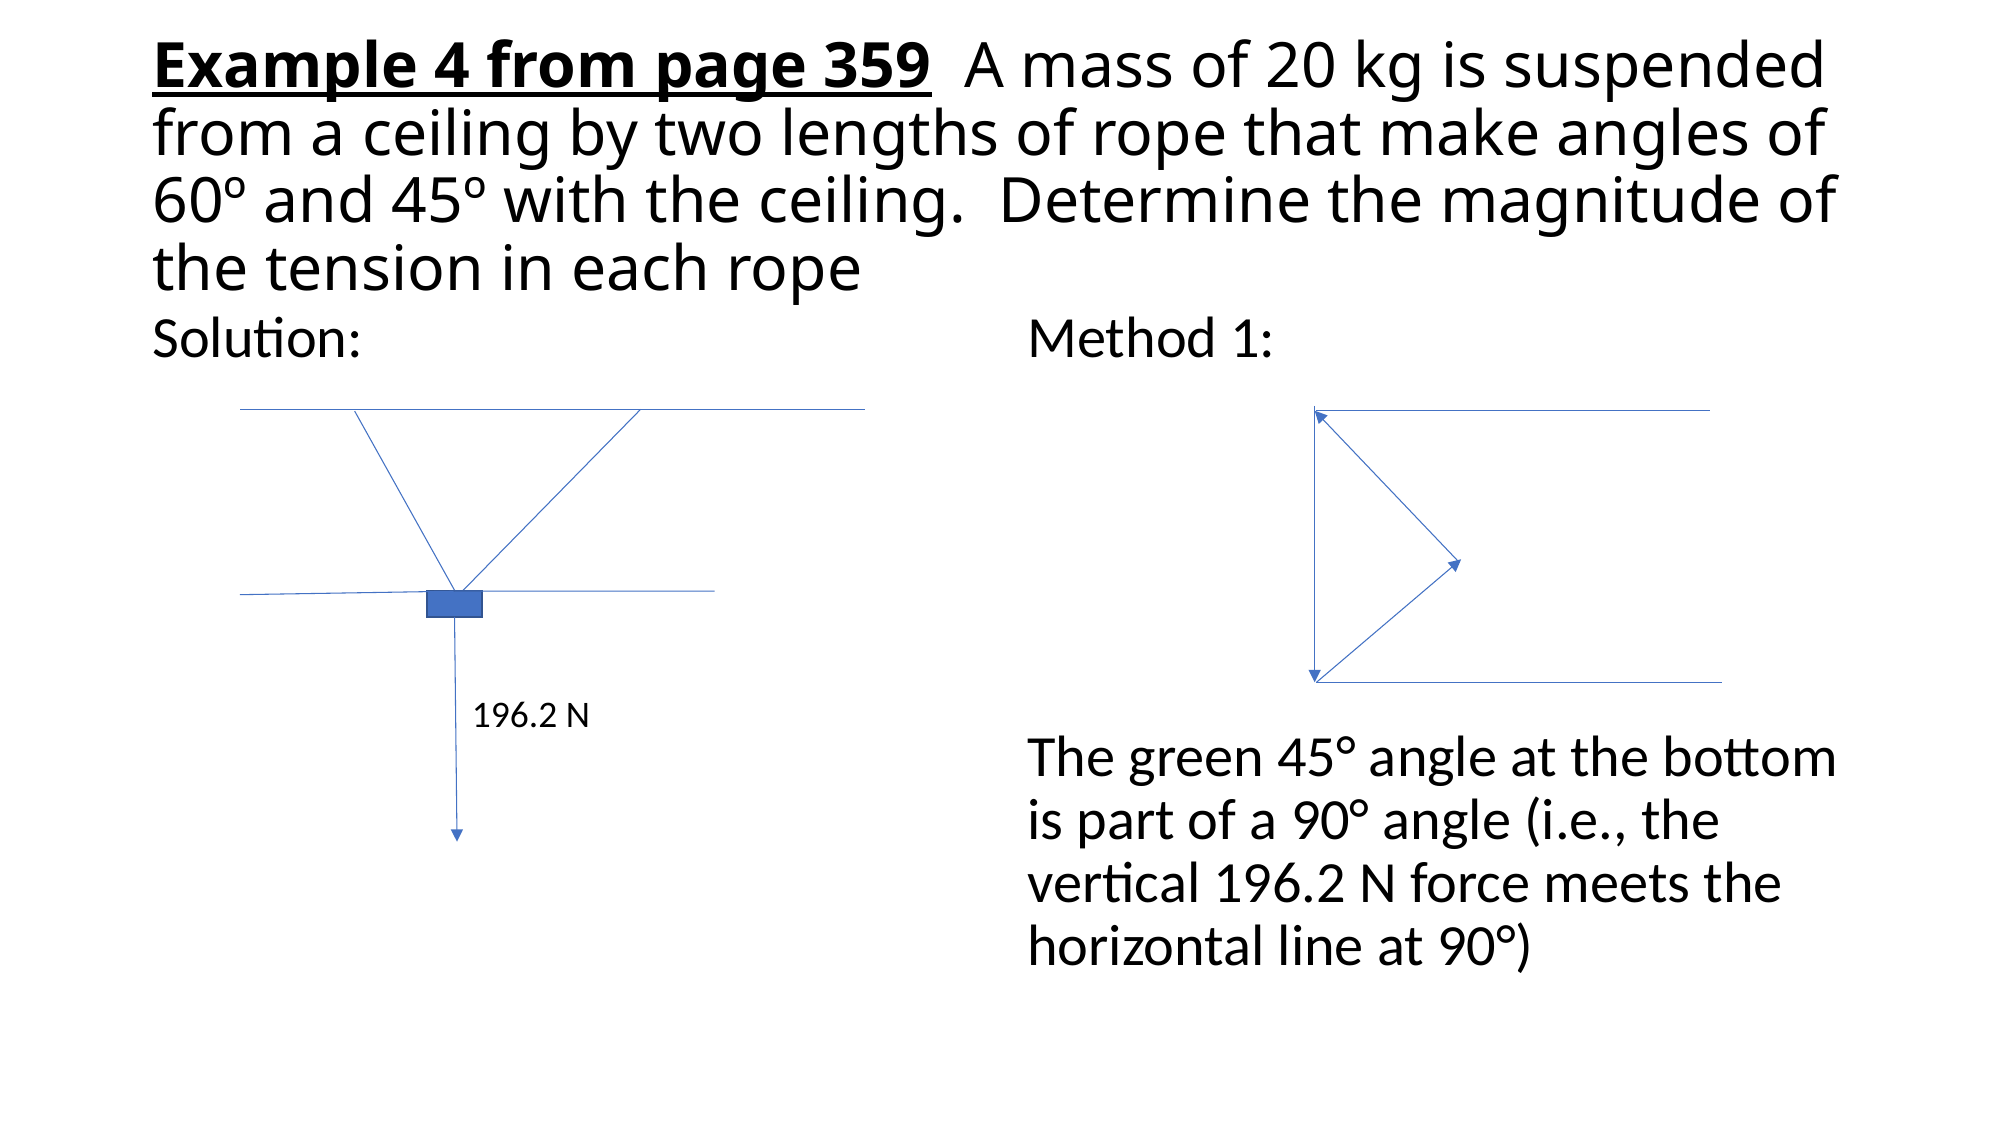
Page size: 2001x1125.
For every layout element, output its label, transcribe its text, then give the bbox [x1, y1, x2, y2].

title Example 4 from page 359 A mass of 20 kg is suspended from a ceiling by two lengths of rope that make angles of 60º and 45º with the ceiling. Determine the magnitude of the tension in each rope [137, 59, 1863, 278]
list Solution: [137, 299, 988, 1014]
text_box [462, 409, 641, 591]
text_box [1316, 559, 1462, 682]
list Method 1: The green 45° angle at the bottom is part of a 90° angle (i.e., the vertical 196.2 N force meets the horizontal line at 90°) [1012, 299, 1863, 1014]
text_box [239, 591, 455, 595]
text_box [354, 411, 458, 591]
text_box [1314, 410, 1460, 563]
text_box 196.2 N [457, 682, 607, 743]
text_box [426, 592, 483, 618]
